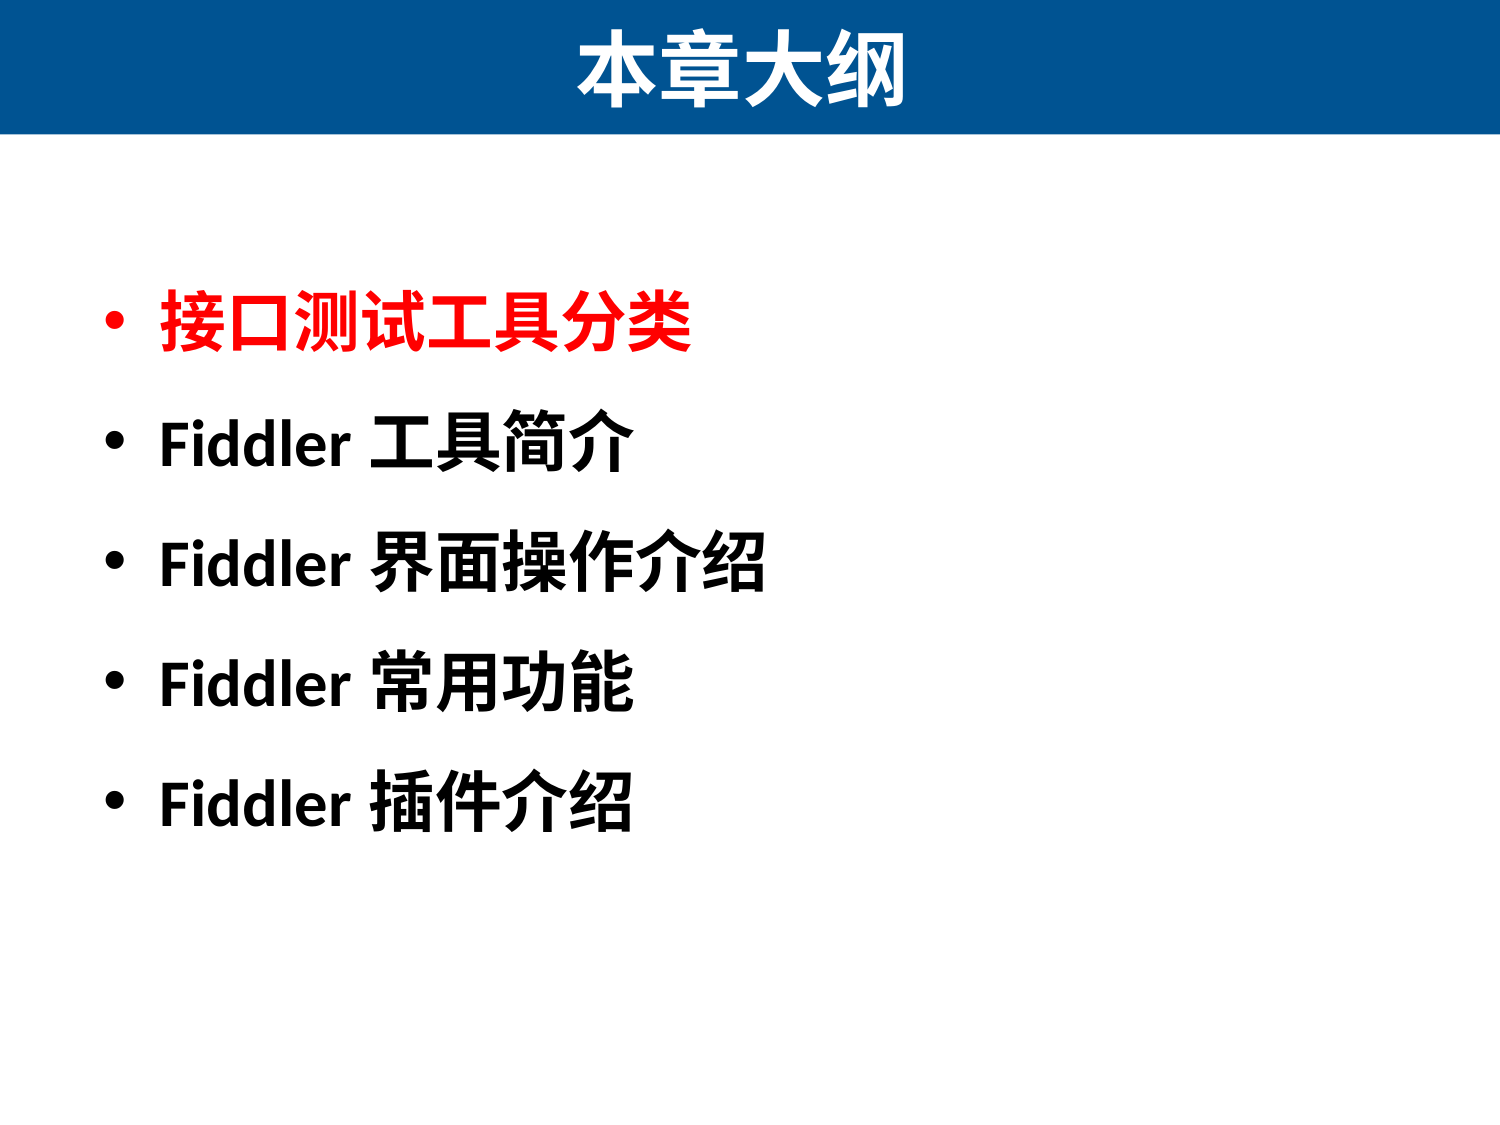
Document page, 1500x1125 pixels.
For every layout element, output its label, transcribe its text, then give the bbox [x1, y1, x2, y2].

list 接口测试工具分类 Fiddler工具简介 Fiddler界面操作介绍 Fiddler常用功能 Fiddler插件介绍 [88, 231, 1439, 975]
title 本章大纲 [2, 0, 1483, 135]
